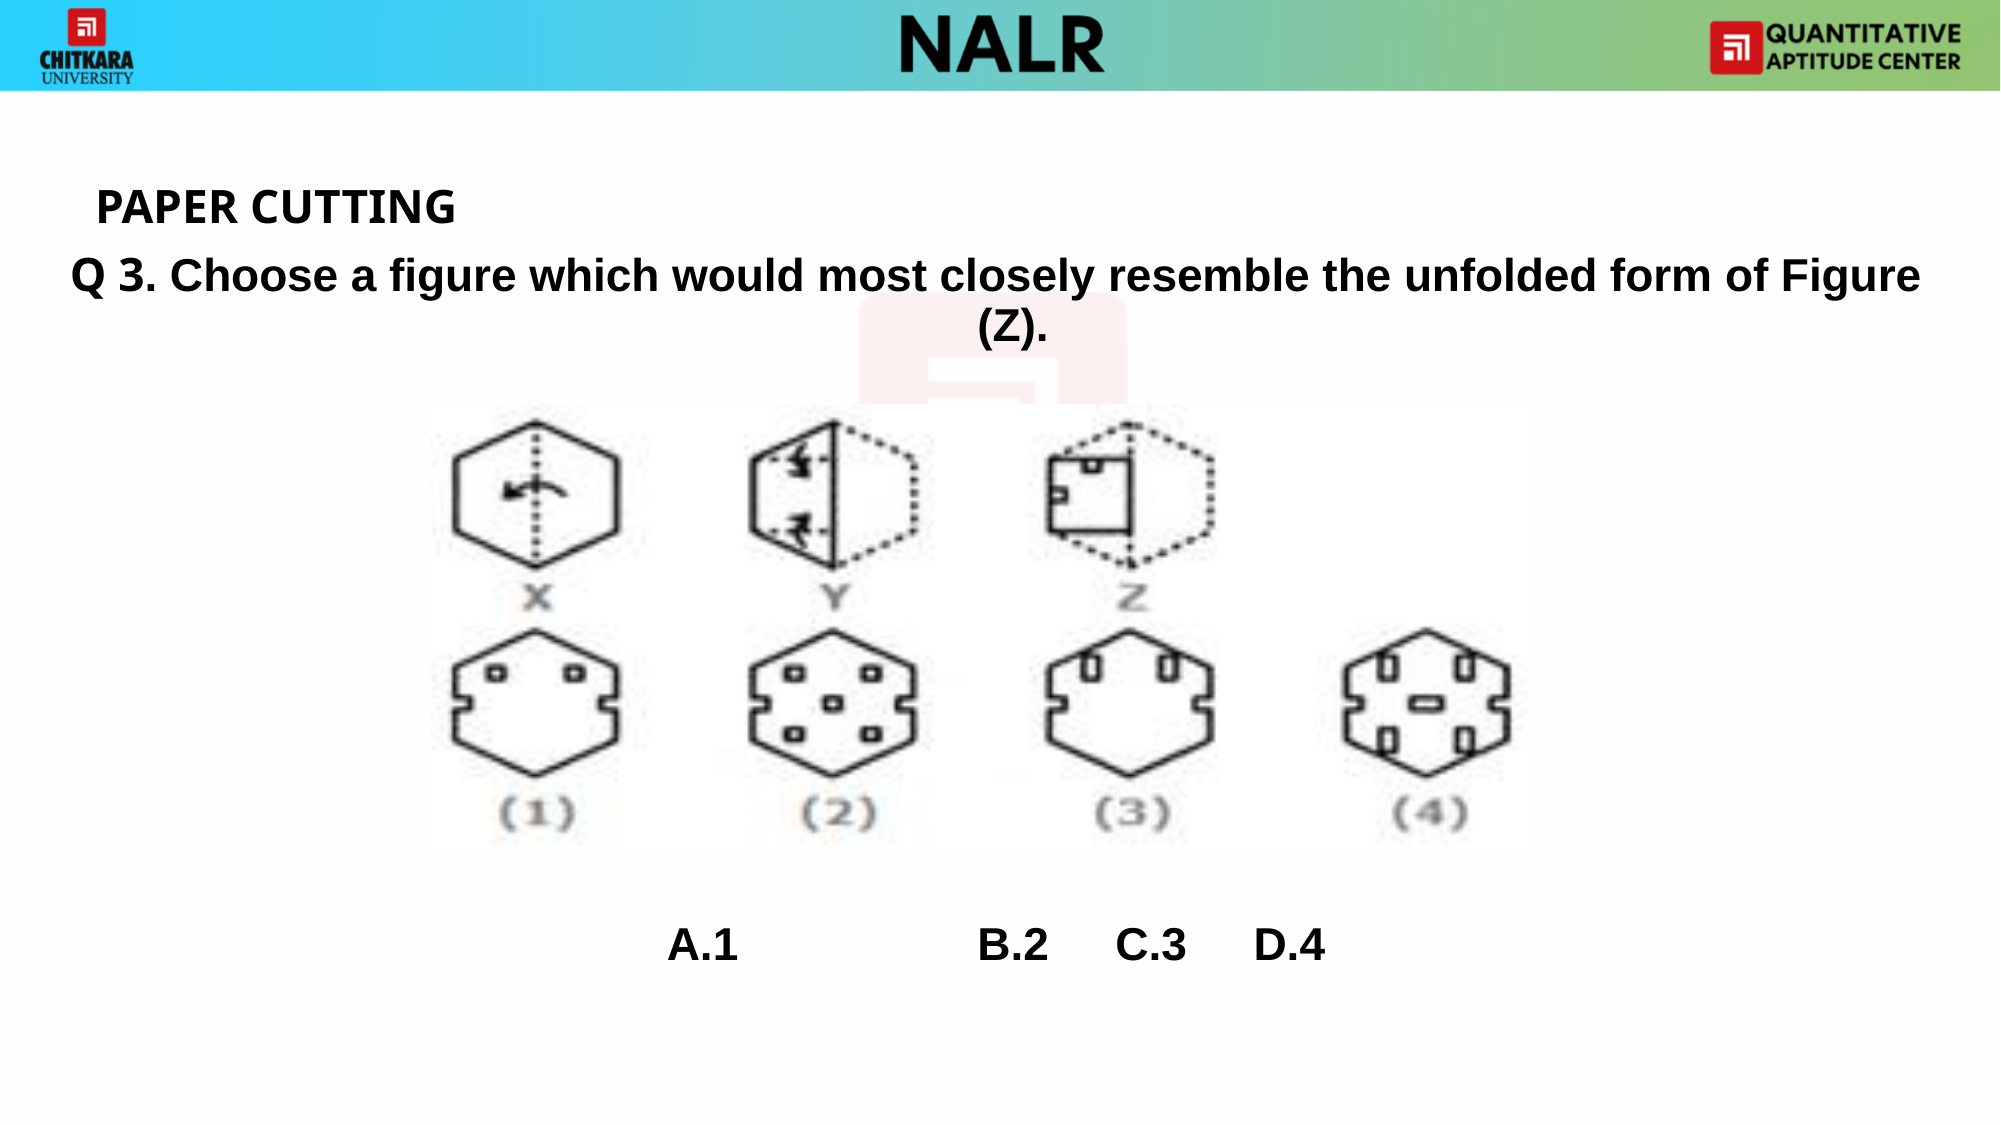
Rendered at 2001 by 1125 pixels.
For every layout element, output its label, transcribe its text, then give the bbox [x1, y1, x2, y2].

picture [0, 0, 2001, 1125]
list PAPER CUTTING Q 3. Choose a figure which would most closely resemble the unfolded form of Figure (Z). A.1 B.2 C.3 D.4 [33, 175, 1959, 1053]
